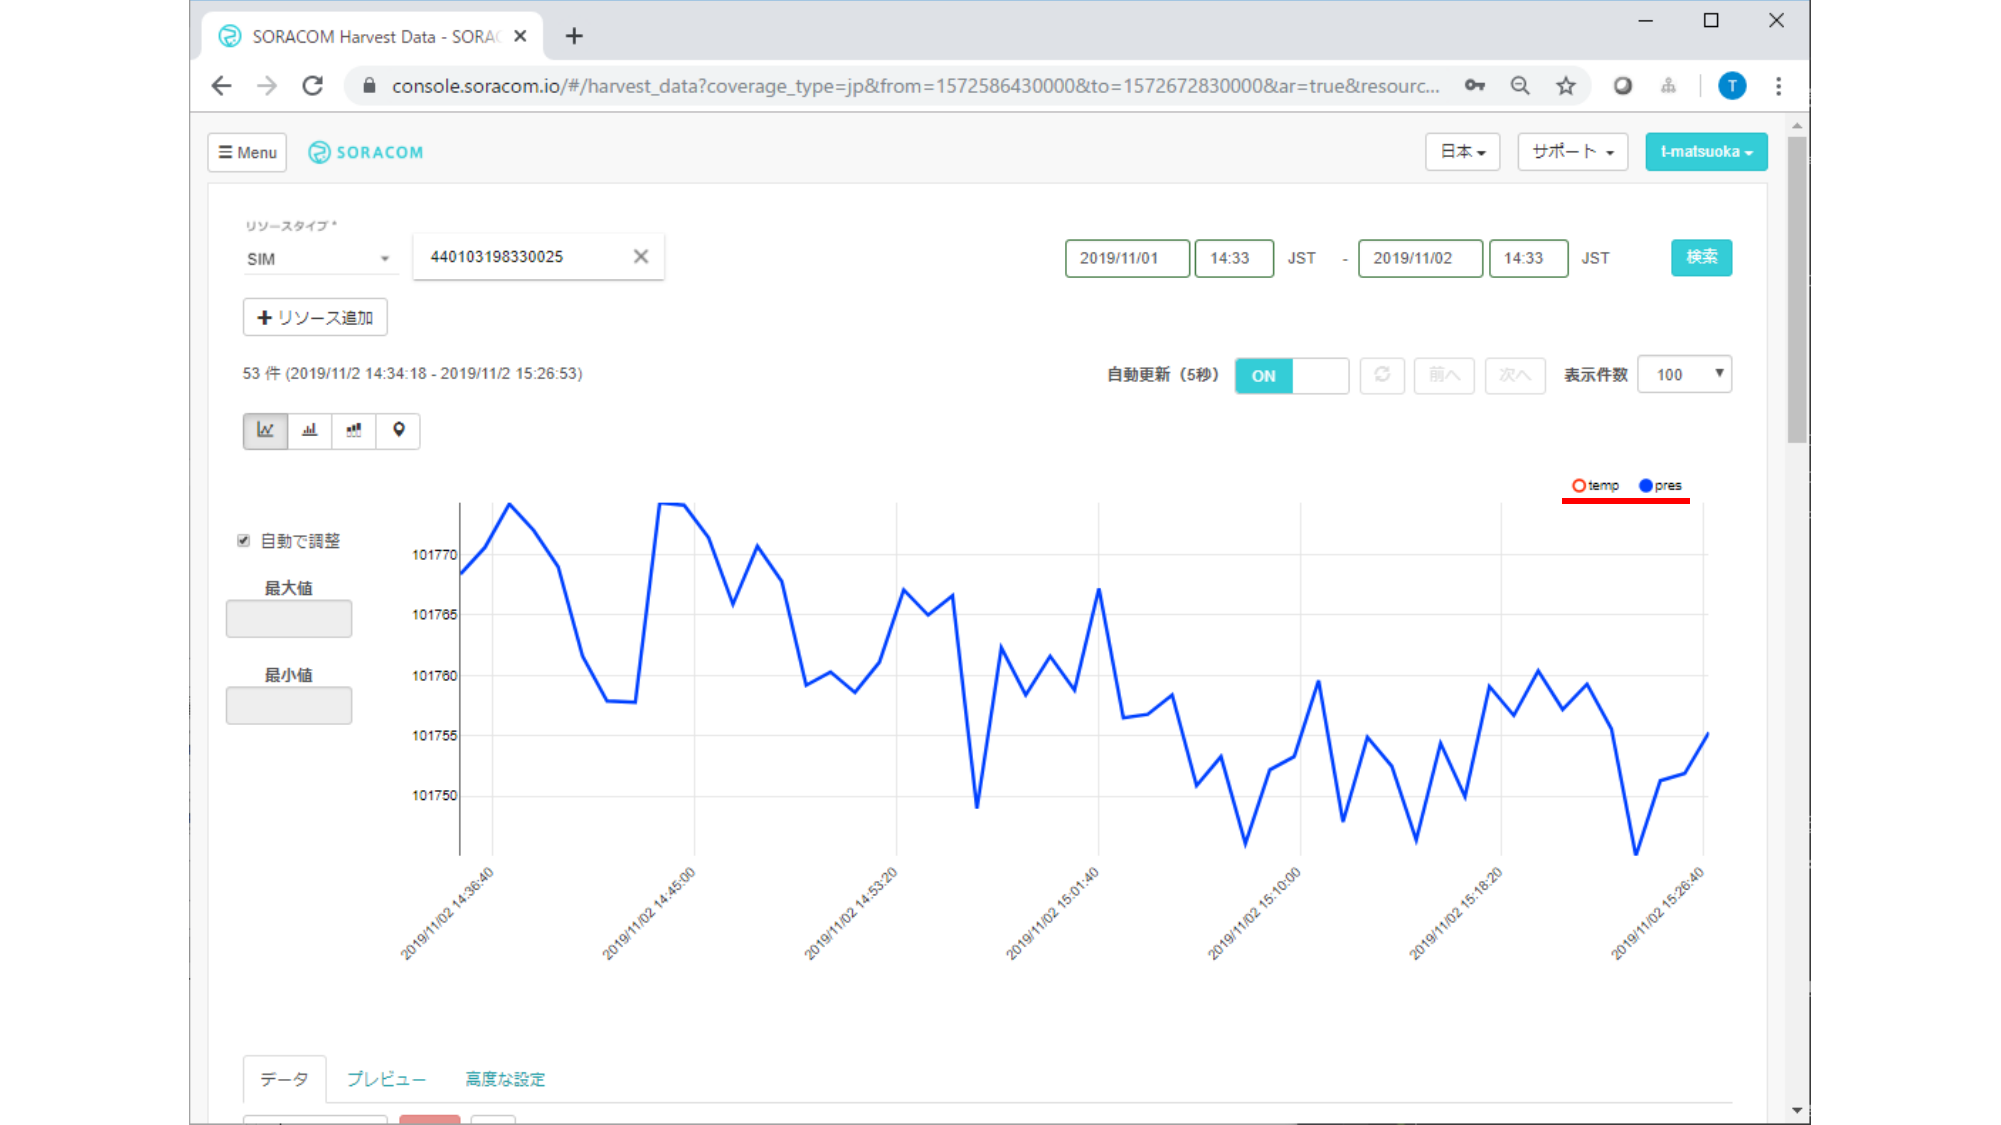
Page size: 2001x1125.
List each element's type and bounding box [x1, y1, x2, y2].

picture [189, 0, 1811, 1125]
